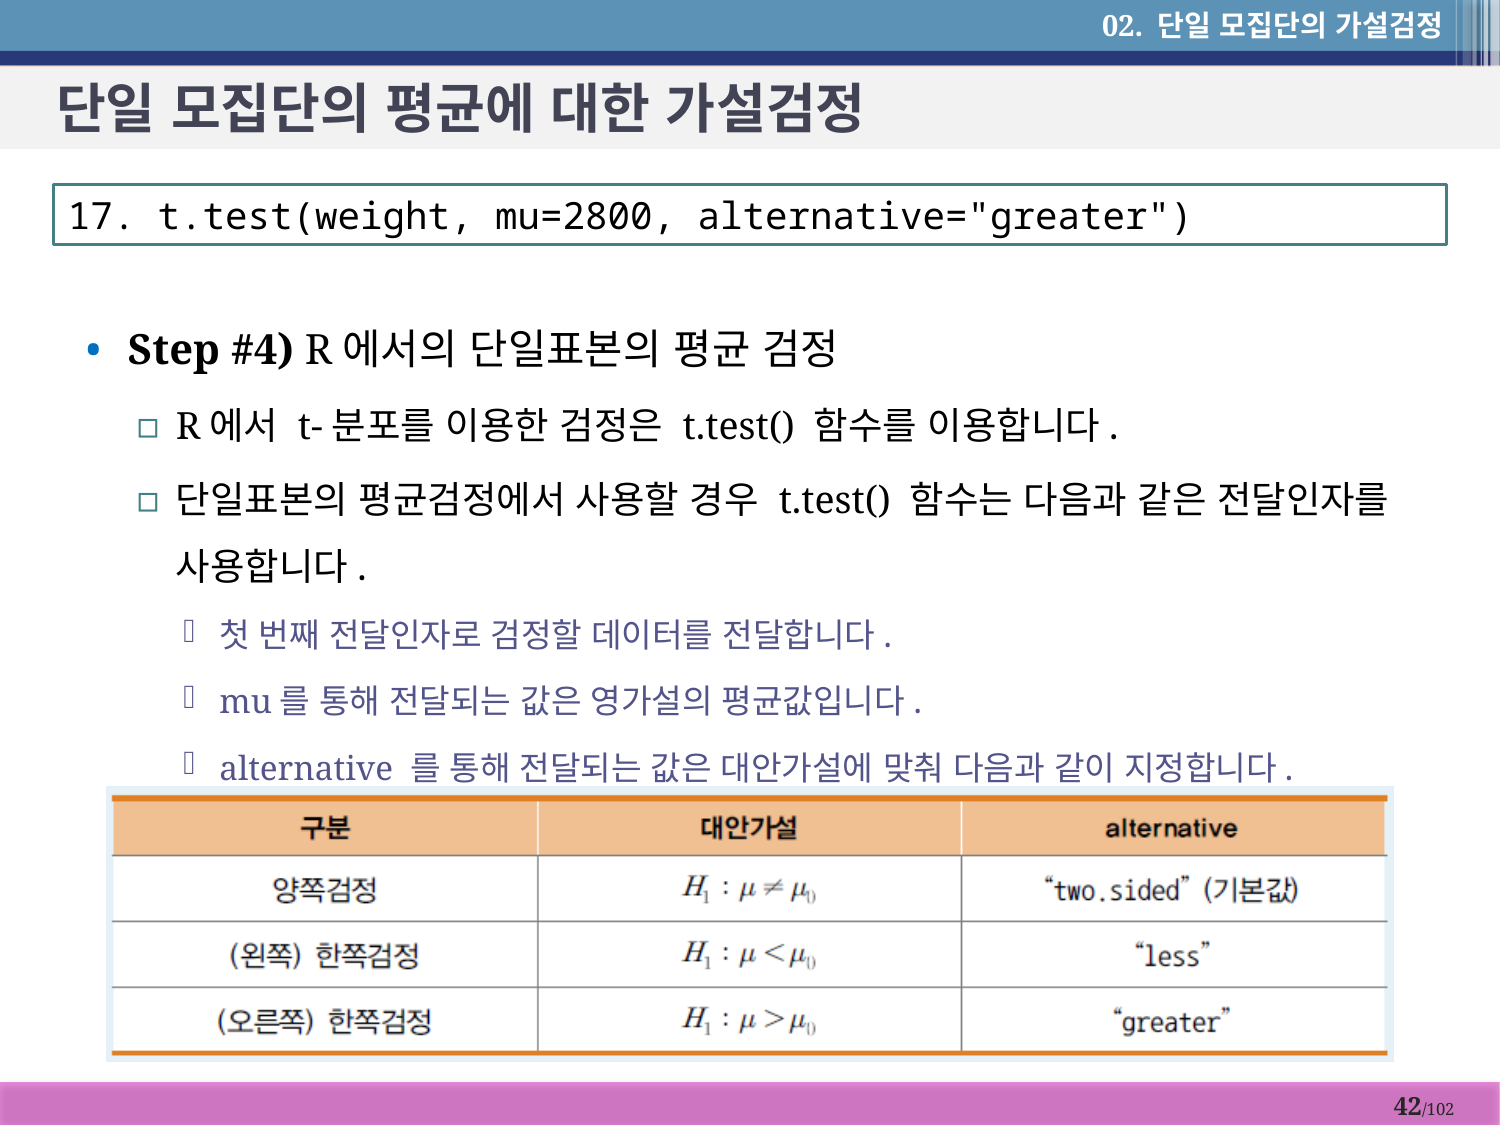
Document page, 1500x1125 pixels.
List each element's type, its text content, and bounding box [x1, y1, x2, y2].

text_box 02. 단일 모집단의 가설검정 [820, 0, 1459, 50]
text_box t.test(weight, mu=2800, alternative="greater") [52, 183, 1448, 246]
list Step #4) R에서의 단일표본의 평균 검정 R에서 t-분포를 이용한 검정은 t.test() 함수를 이용합니다. 단일표본의 평균검정에서 사용할 경우 t.test() 함수는 다음과 같은 전달인자를 사용합니다. 첫 번째 전달인자로 검정할 데이터를 전달합니다. mu를 통해 전달되는 값은 영가설의 평균값입니다. alternative 를 통해 전달되는 값은 대안가설에 맞춰 다음과 같이 지정합니다. [53, 290, 1447, 1079]
text_box [41, 0, 1459, 55]
title 단일 모집단의 평균에 대한 가설검정 [41, 64, 1459, 149]
picture [105, 786, 1394, 1063]
